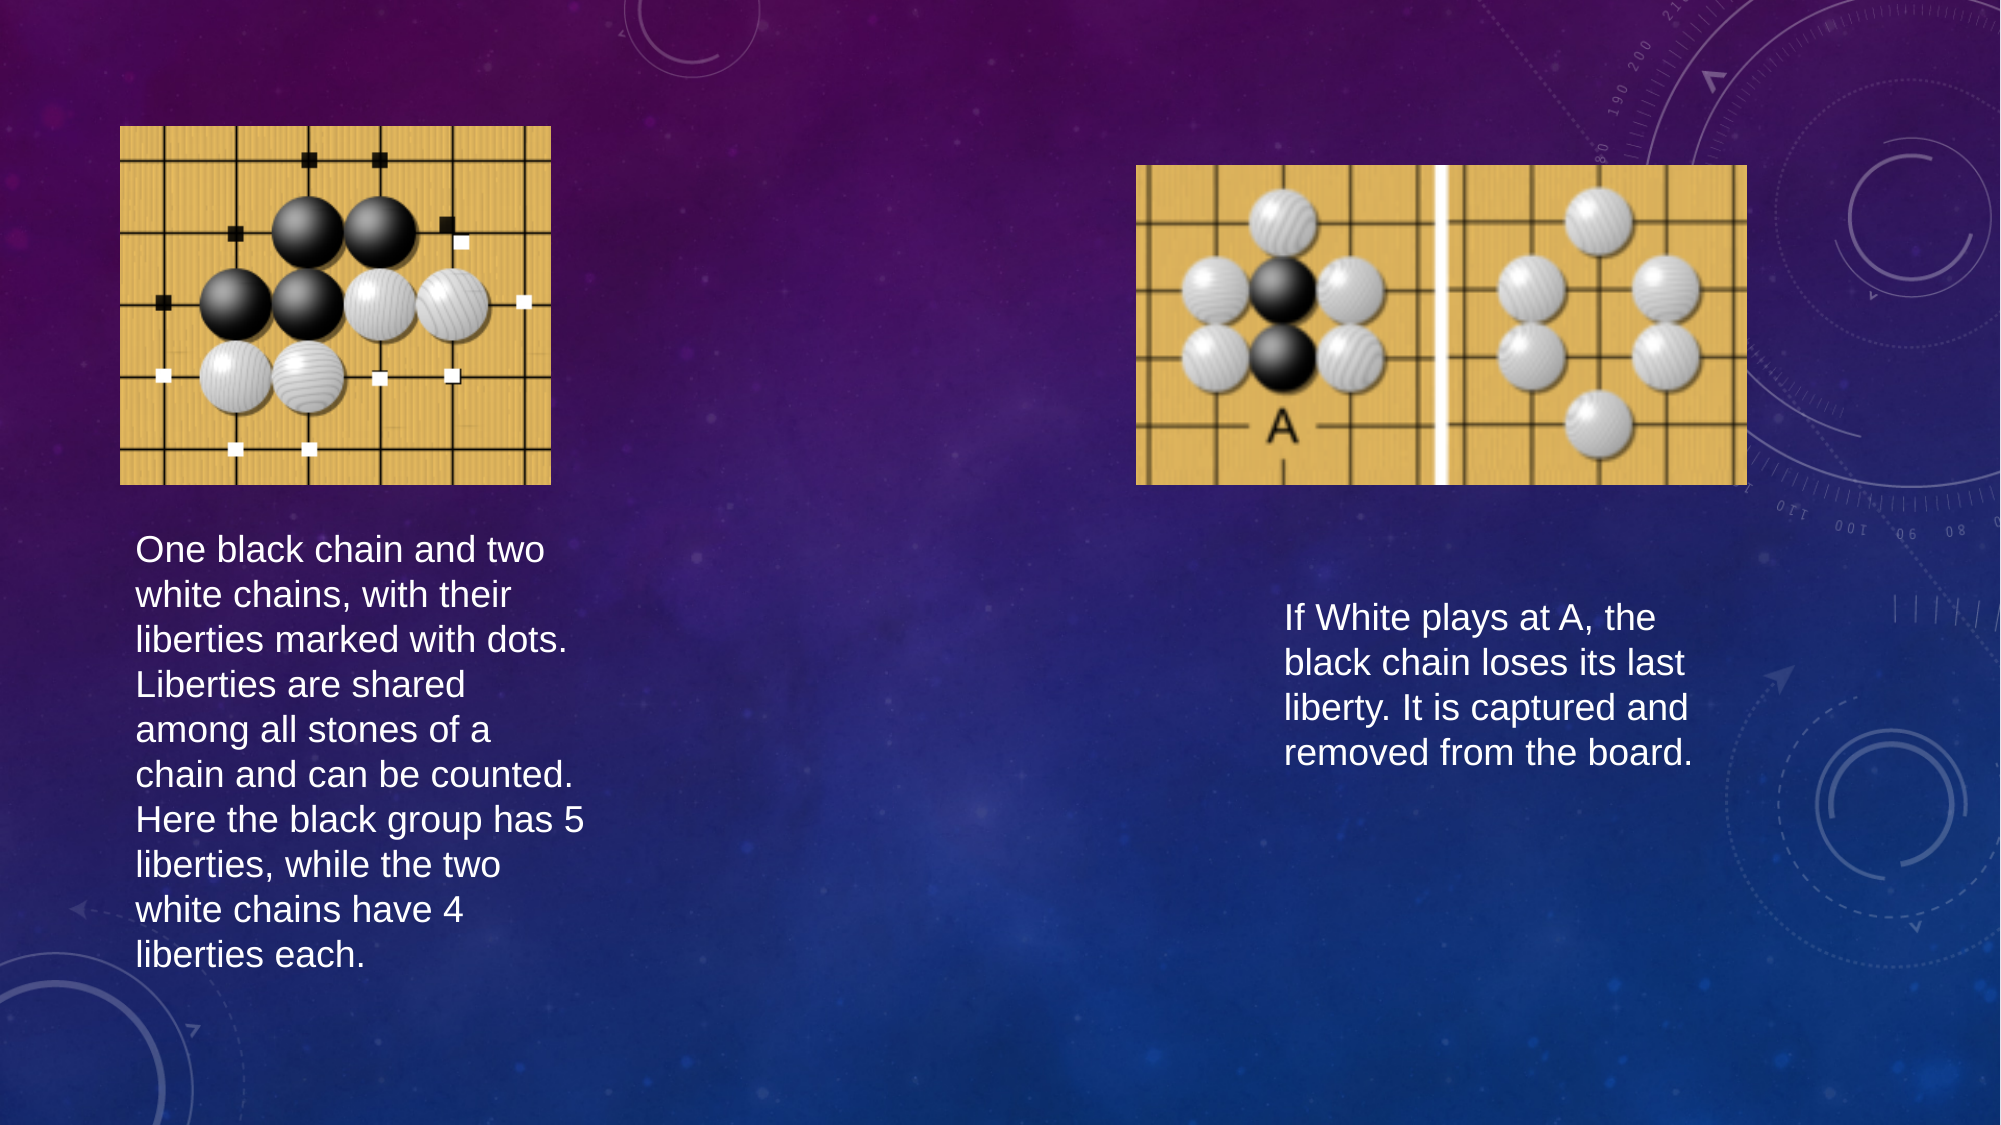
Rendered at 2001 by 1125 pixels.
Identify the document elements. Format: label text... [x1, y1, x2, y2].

picture [0, 0, 2001, 1125]
text_box One black chain and two white chains, with their liberties marked with dots. Liberties are shared among all stones of a chain and can be counted. Here the black group has 5 liberties, while the two white chains have 4 liberties each. [120, 517, 601, 983]
text_box If White plays at A, the black chain loses its last liberty. It is captured and removed from the board. [1269, 585, 1747, 781]
